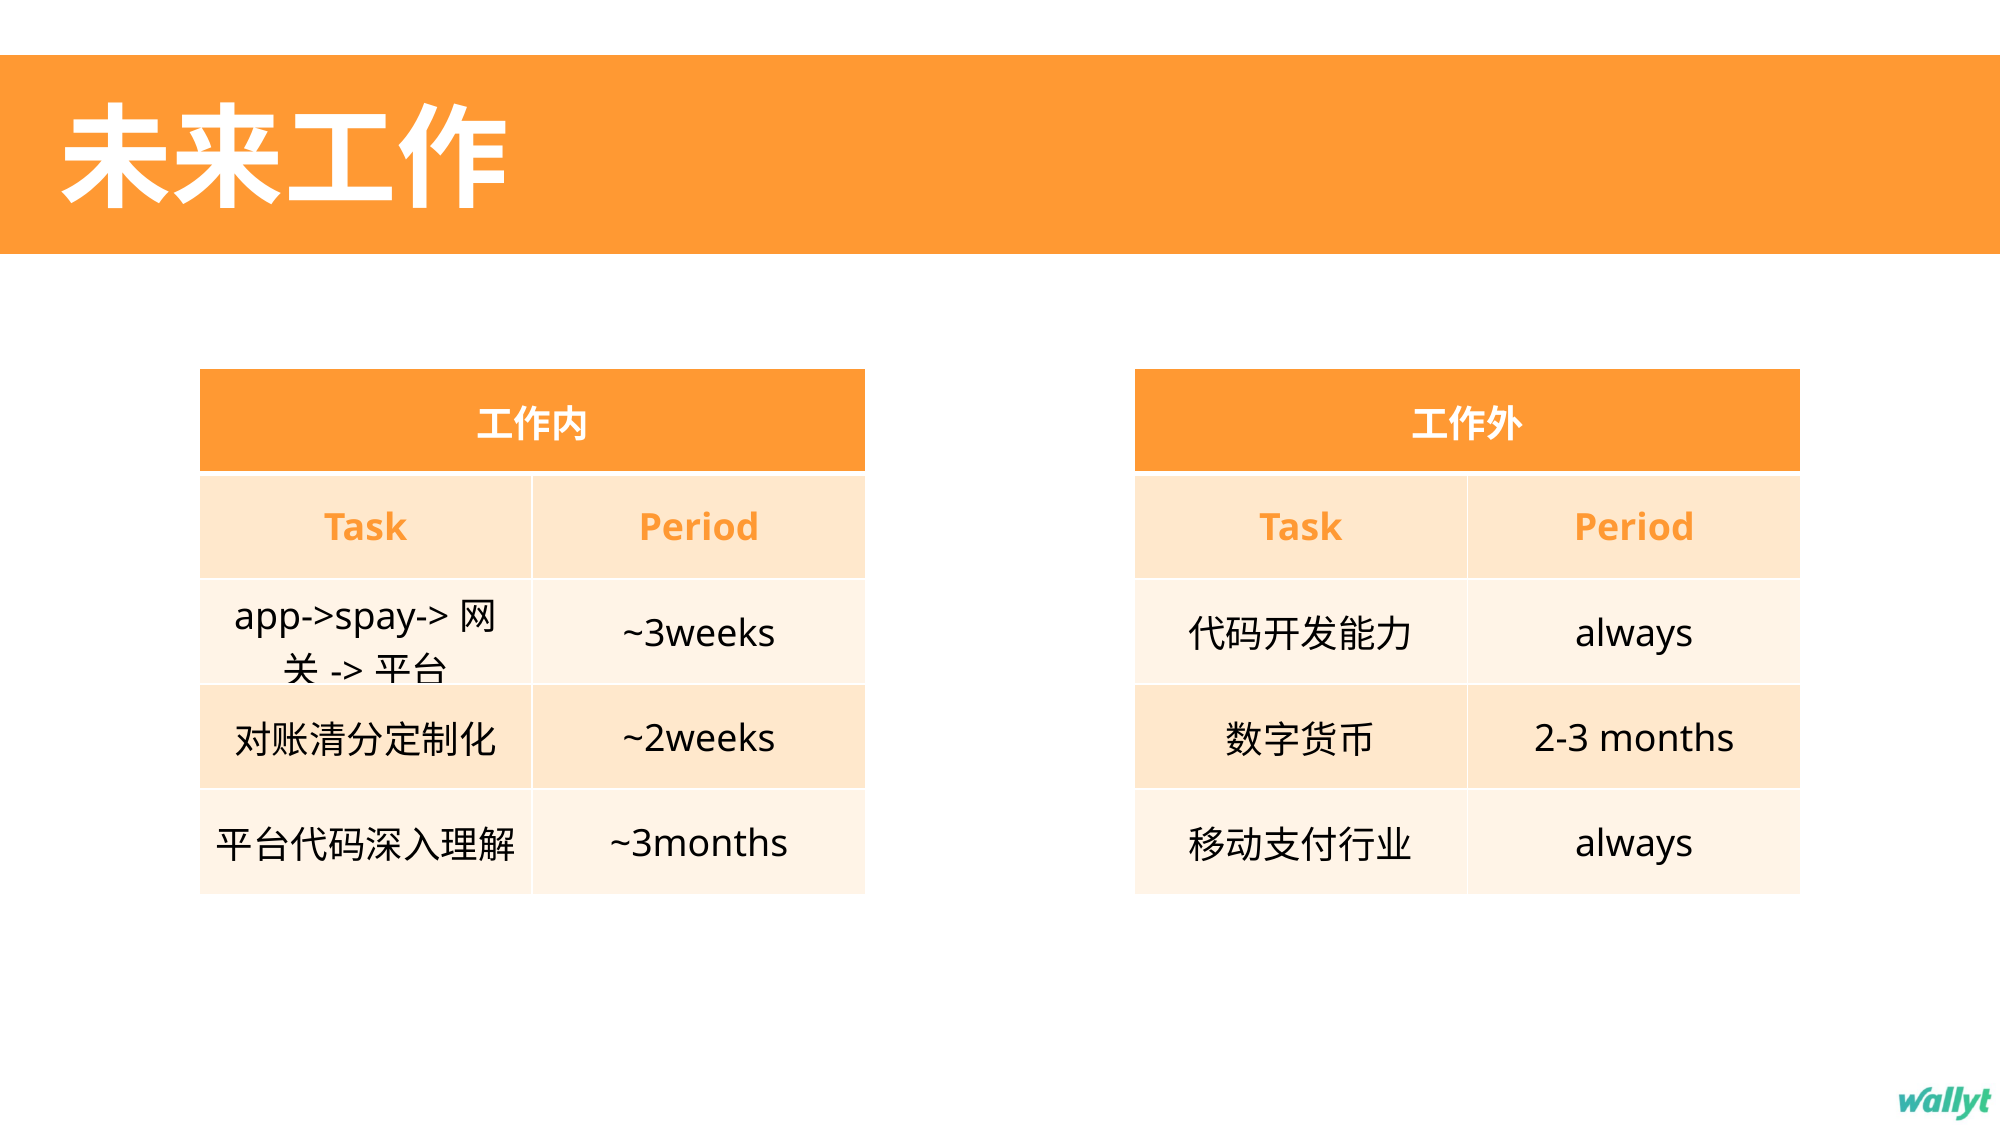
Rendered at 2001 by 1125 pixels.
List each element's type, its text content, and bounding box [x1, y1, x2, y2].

table_cell 平台代码深入理解 [200, 790, 531, 894]
table_cell Period [533, 476, 865, 578]
table_cell 移动支付行业 [1135, 790, 1467, 894]
table_cell 2-3 months [1468, 685, 1800, 788]
table_cell Period [1468, 476, 1800, 578]
table_cell always [1468, 790, 1800, 894]
picture [1894, 1081, 2000, 1125]
table_cell always [1468, 580, 1800, 683]
table_header 工作外 [1135, 369, 1800, 471]
table_cell ~3weeks [533, 580, 865, 683]
table_header 工作内 [200, 369, 865, 471]
table_cell 代码开发能力 [1135, 580, 1467, 683]
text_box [0, 56, 2000, 253]
table_cell Task [200, 476, 531, 578]
table_cell ~3months [533, 790, 865, 894]
table_cell 数字货币 [1135, 685, 1467, 788]
table_cell app->spay->网关->平台 [200, 580, 531, 683]
table_cell ~2weeks [533, 685, 865, 788]
table_cell Task [1135, 476, 1467, 578]
table_cell 对账清分定制化 [200, 685, 531, 788]
